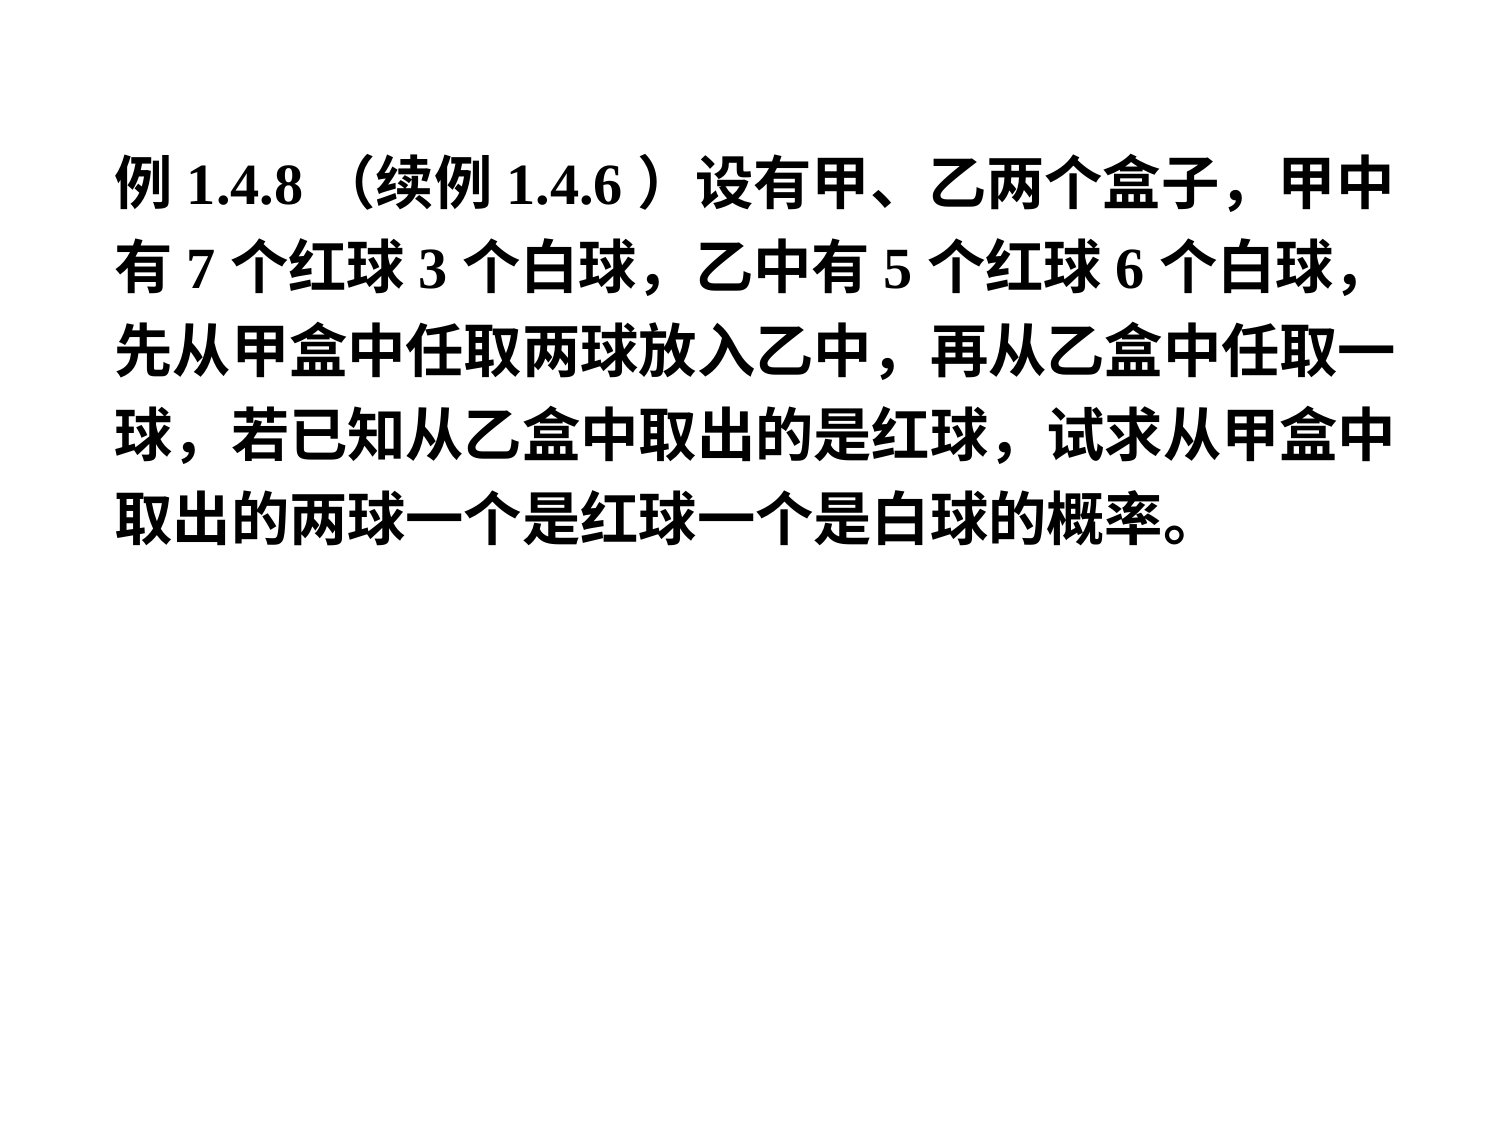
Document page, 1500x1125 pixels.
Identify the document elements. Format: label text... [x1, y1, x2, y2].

text_box 例1.4.8（续例1.4.6）设有甲、乙两个盒子，甲中有7个红球3个白球，乙中有5个红球6个白球，先从甲盒中任取两球放入乙中，再从乙盒中任取一球，若已知从乙盒中取出的是红球，试求从甲盒中取出的两球一个是红球一个是白球的概率。 [99, 124, 1450, 560]
